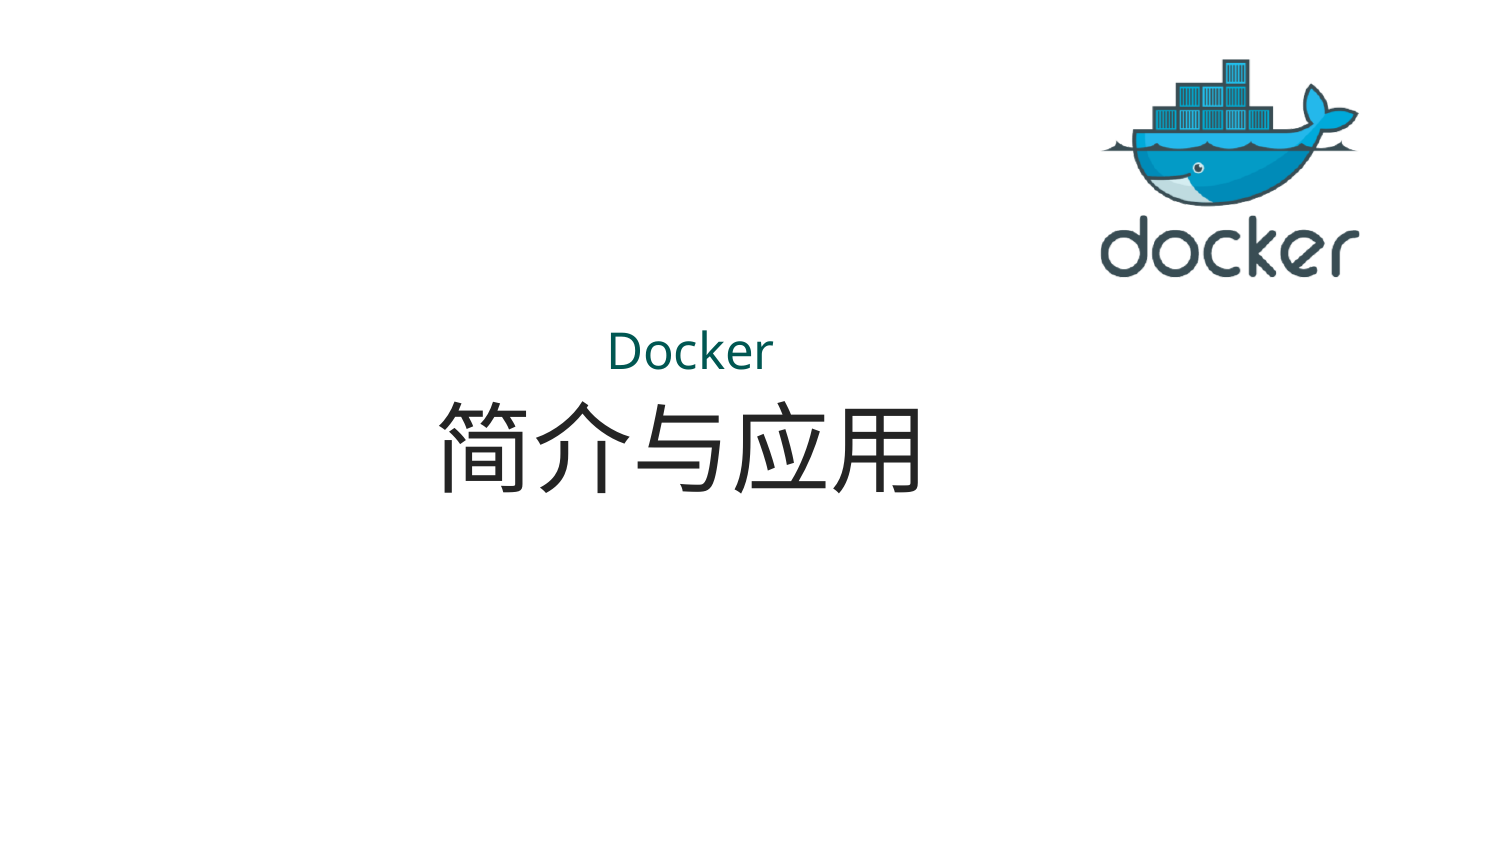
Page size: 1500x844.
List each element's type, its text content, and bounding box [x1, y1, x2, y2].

picture [1051, 51, 1407, 285]
text_box 简介与应用 [434, 386, 1023, 505]
text_box Docker [606, 318, 880, 380]
